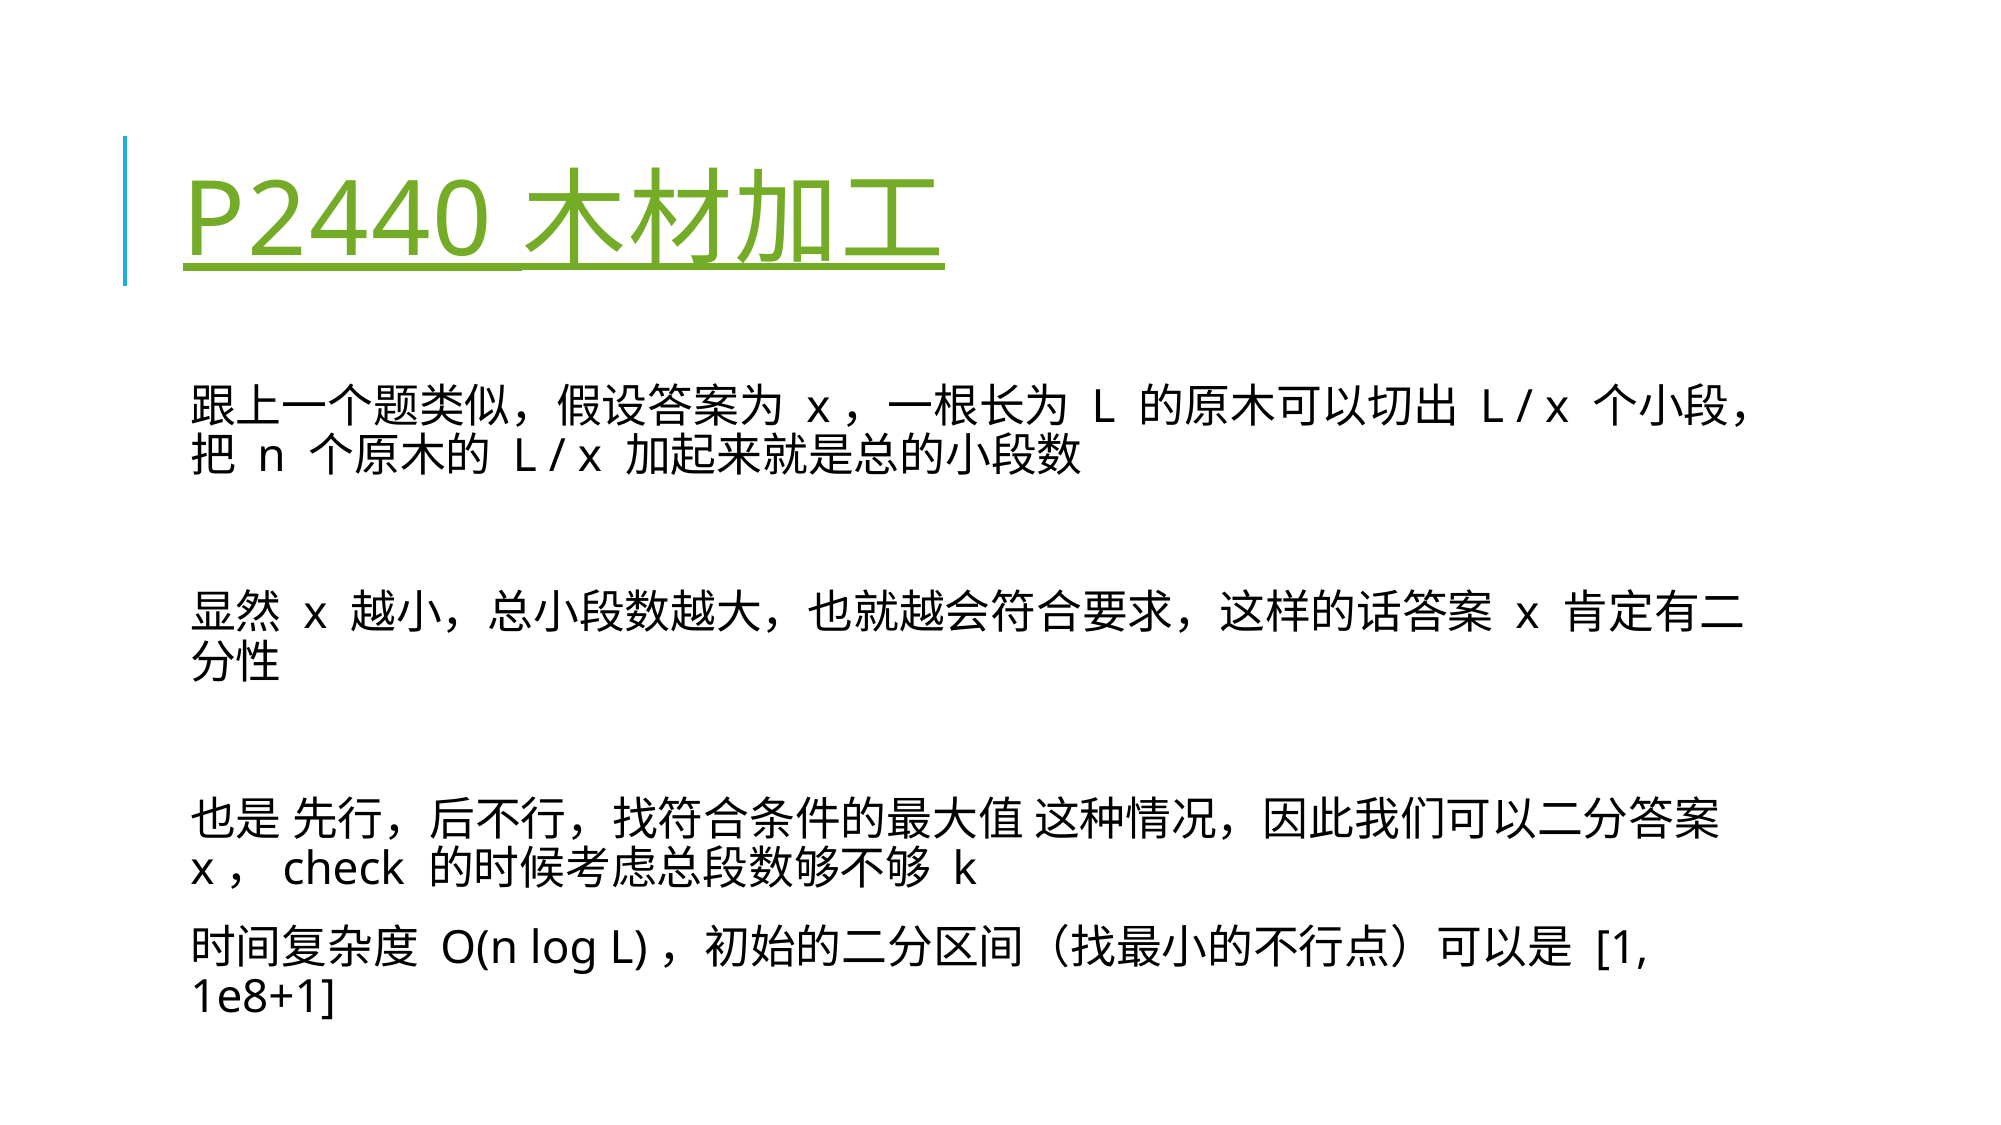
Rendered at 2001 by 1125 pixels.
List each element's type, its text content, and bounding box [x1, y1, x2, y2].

title P2440 木材加工 [168, 96, 1763, 342]
list 跟上一个题类似，假设答案为 x，一根长为 L 的原木可以切出 L / x 个小段，把 n 个原木的 L / x 加起来就是总的小段数 显然 x 越小，总小段数越大，也就越会符合要求，这样的话答案 x 肯定有二分性 也是 先行，后不行，找符合条件的最大值 这种情况，因此我们可以二分答案 x，check 的时候考虑总段数够不够 k 时间复杂度 O(n log L)，初始的二分区间（找最小的不行点）可以是 [1, 1e8+1] [168, 375, 1763, 1035]
